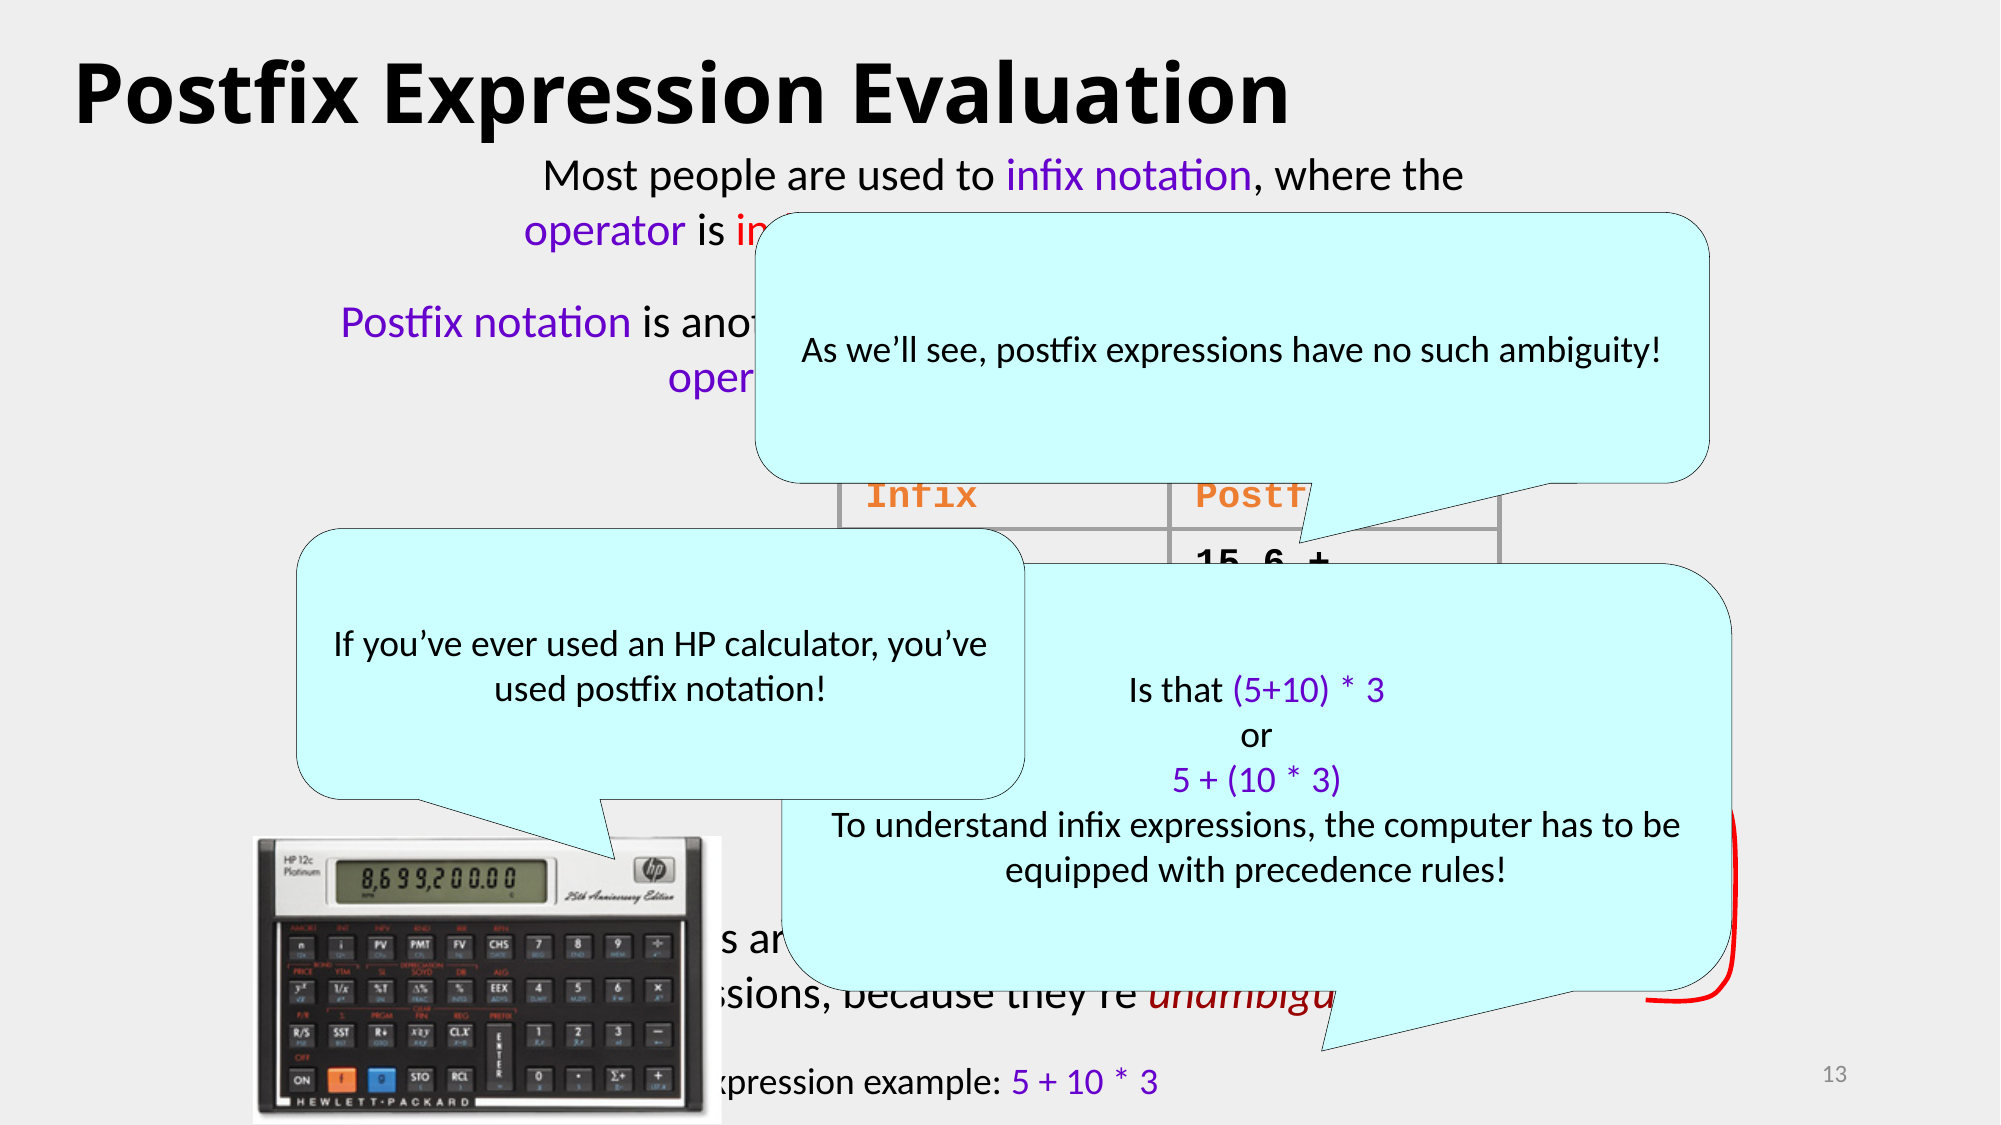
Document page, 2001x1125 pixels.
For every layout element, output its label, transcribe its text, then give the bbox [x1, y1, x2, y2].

text_box Is that (5+10) * 3 or 5 + (10 * 3) To understand infix expressions, the computer has to be equipped with precedence rules! [1500, 563, 1732, 762]
text_box Is that (5+10) * 3 or 5 + (10 * 3) To understand infix expressions, the computer has to be equipped with precedence rules! [1321, 1025, 1432, 1052]
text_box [838, 462, 1500, 762]
slide_number 13 [1412, 1042, 1863, 1103]
text_box If you’ve ever used an HP calculator, you’ve used postfix notation! [296, 528, 838, 785]
title Postfix Expression Evaluation [57, 2, 1333, 191]
text_box Most people are used to infix notation, where the operator is in-between the two operands, e.g.: A + B [314, 137, 1703, 263]
text_box Ambiguous infix expression example: 5 + 10 * 3 [722, 1049, 1191, 1110]
text_box As we’ll see, postfix expressions have no such ambiguity! [755, 212, 1710, 496]
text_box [308, 762, 1738, 1025]
picture [252, 836, 722, 1124]
text_box Here are some infix expressions and their postfix equivalents: [324, 520, 788, 531]
text_box Postfix notation is another way to write algebraic expressions – here the operator follows the operands: A B + [313, 284, 755, 410]
